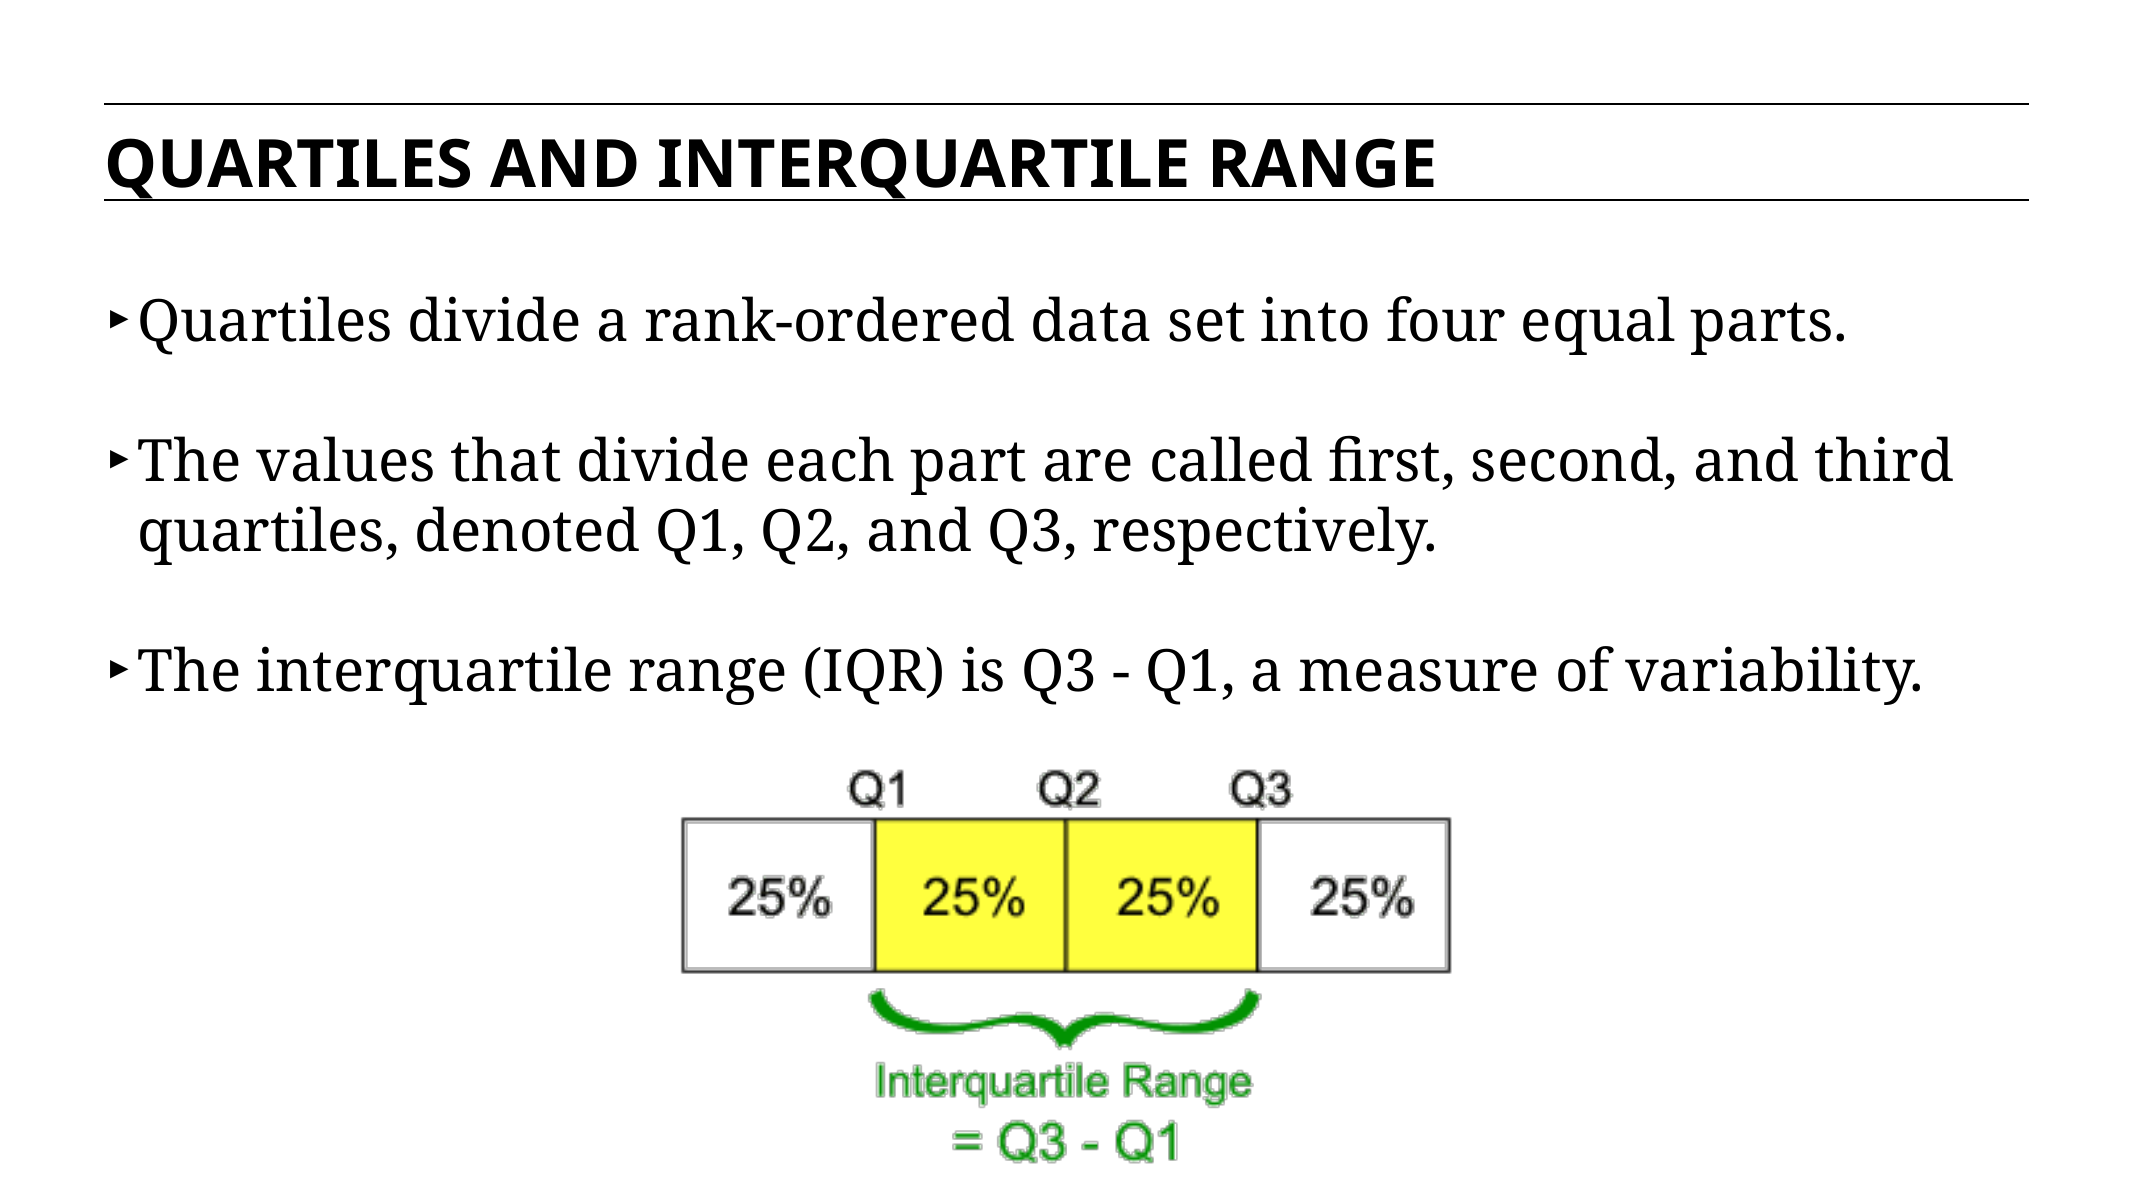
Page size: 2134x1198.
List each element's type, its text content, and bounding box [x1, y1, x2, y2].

picture [663, 758, 1470, 1175]
list Quartiles divide a rank-ordered data set into four equal parts. The values that divide each part are called first, second, and third quartiles, denoted Q1, Q2, and Q3, respectively. The interquartile range (IQR) is Q3 - Q1, a measure of variability. [104, 213, 2030, 839]
text_box QUARTILES AND INTERQUARTILE RANGE [104, 120, 2030, 192]
